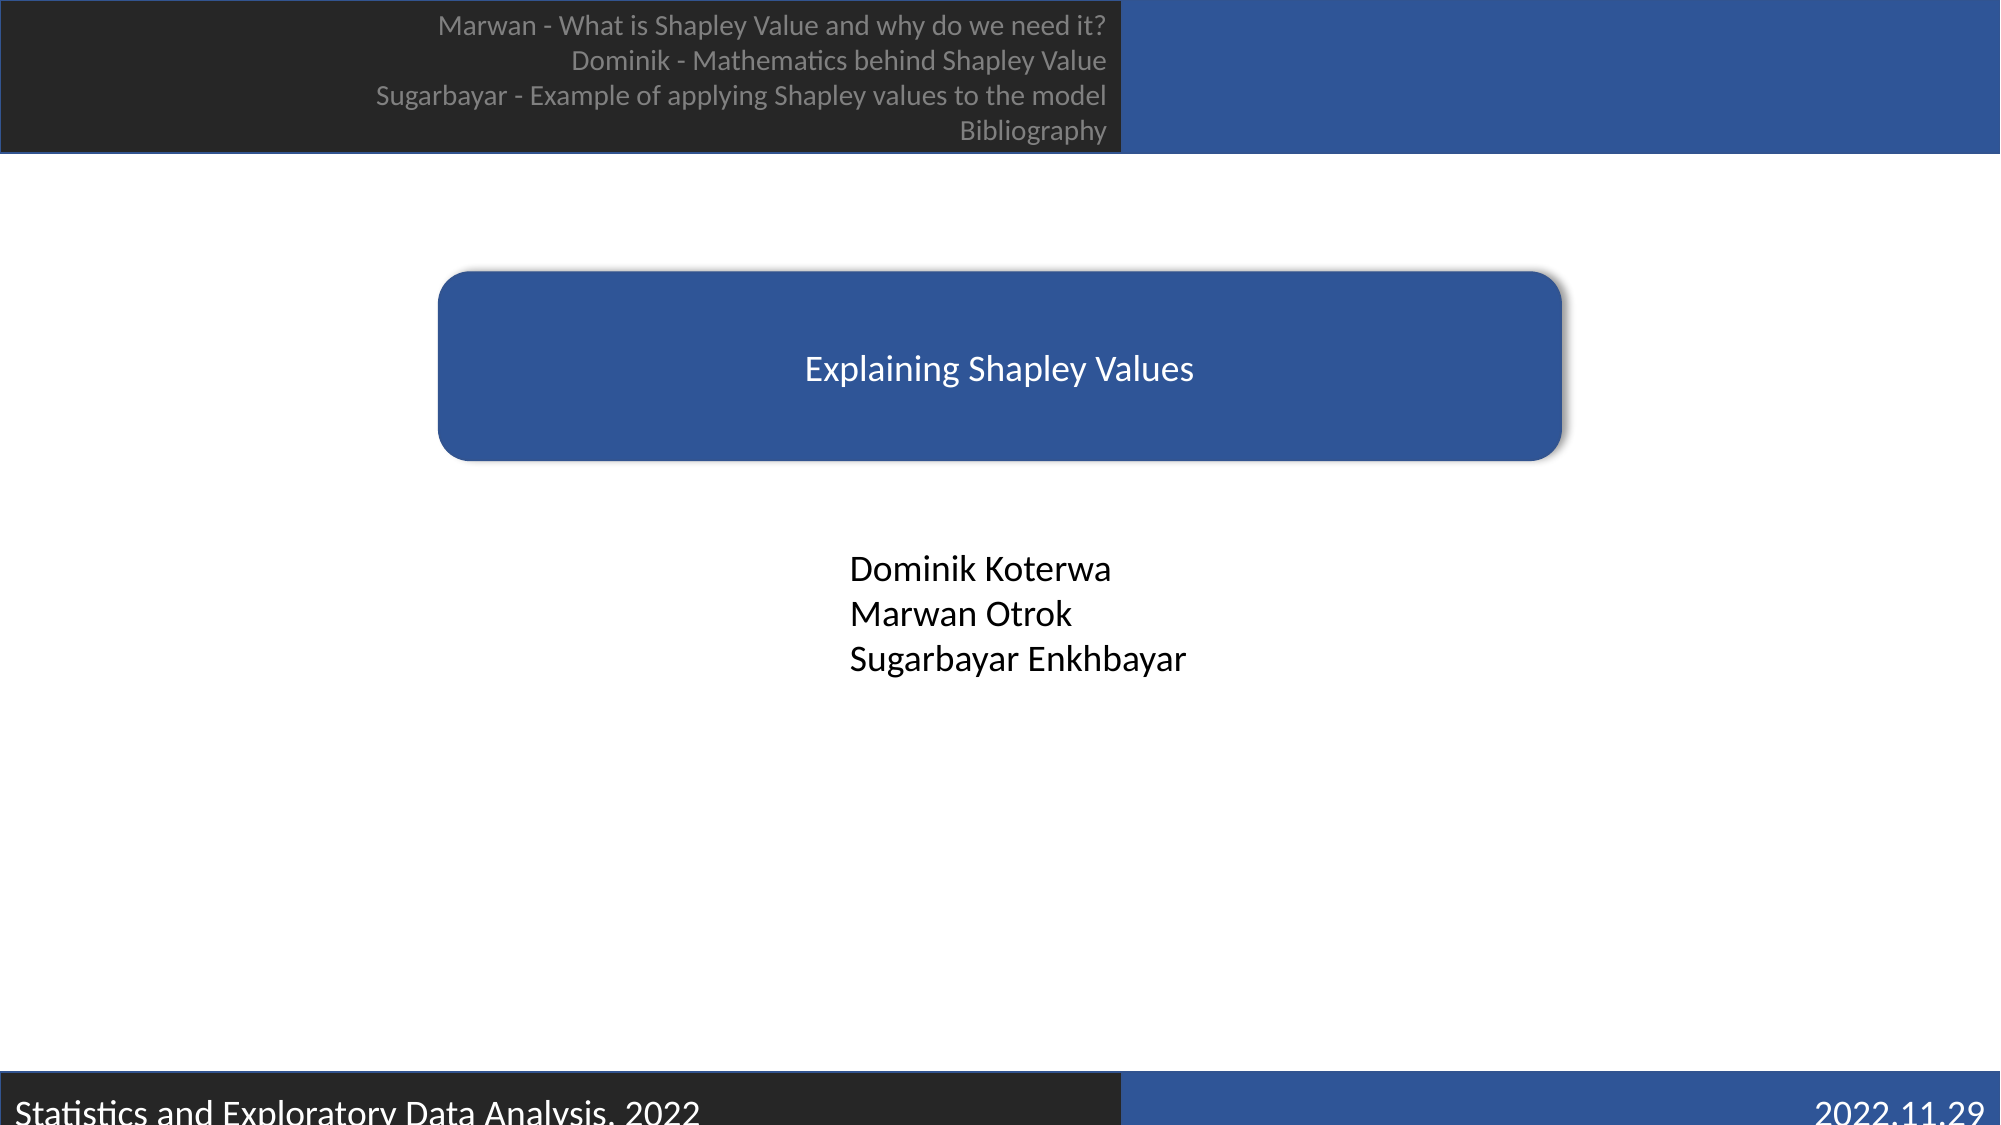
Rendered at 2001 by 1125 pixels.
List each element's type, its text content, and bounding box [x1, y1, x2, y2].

text_box Marwan - What is Shapley Value and why do we need it? Dominik - Mathematics behind Shapley Value Sugarbayar - Example of applying Shapley values to the model Bibliography [0, 0, 1123, 154]
text_box 2022.11.29 [1123, 1071, 2000, 1125]
text_box [1123, 0, 2000, 154]
text_box Statistics and Exploratory Data Analysis, 2022 [0, 1071, 1123, 1125]
text_box Explaining Shapley Values [437, 271, 1562, 462]
text_box Dominik Koterwa Marwan Otrok Sugarbayar Enkhbayar [835, 536, 1296, 687]
